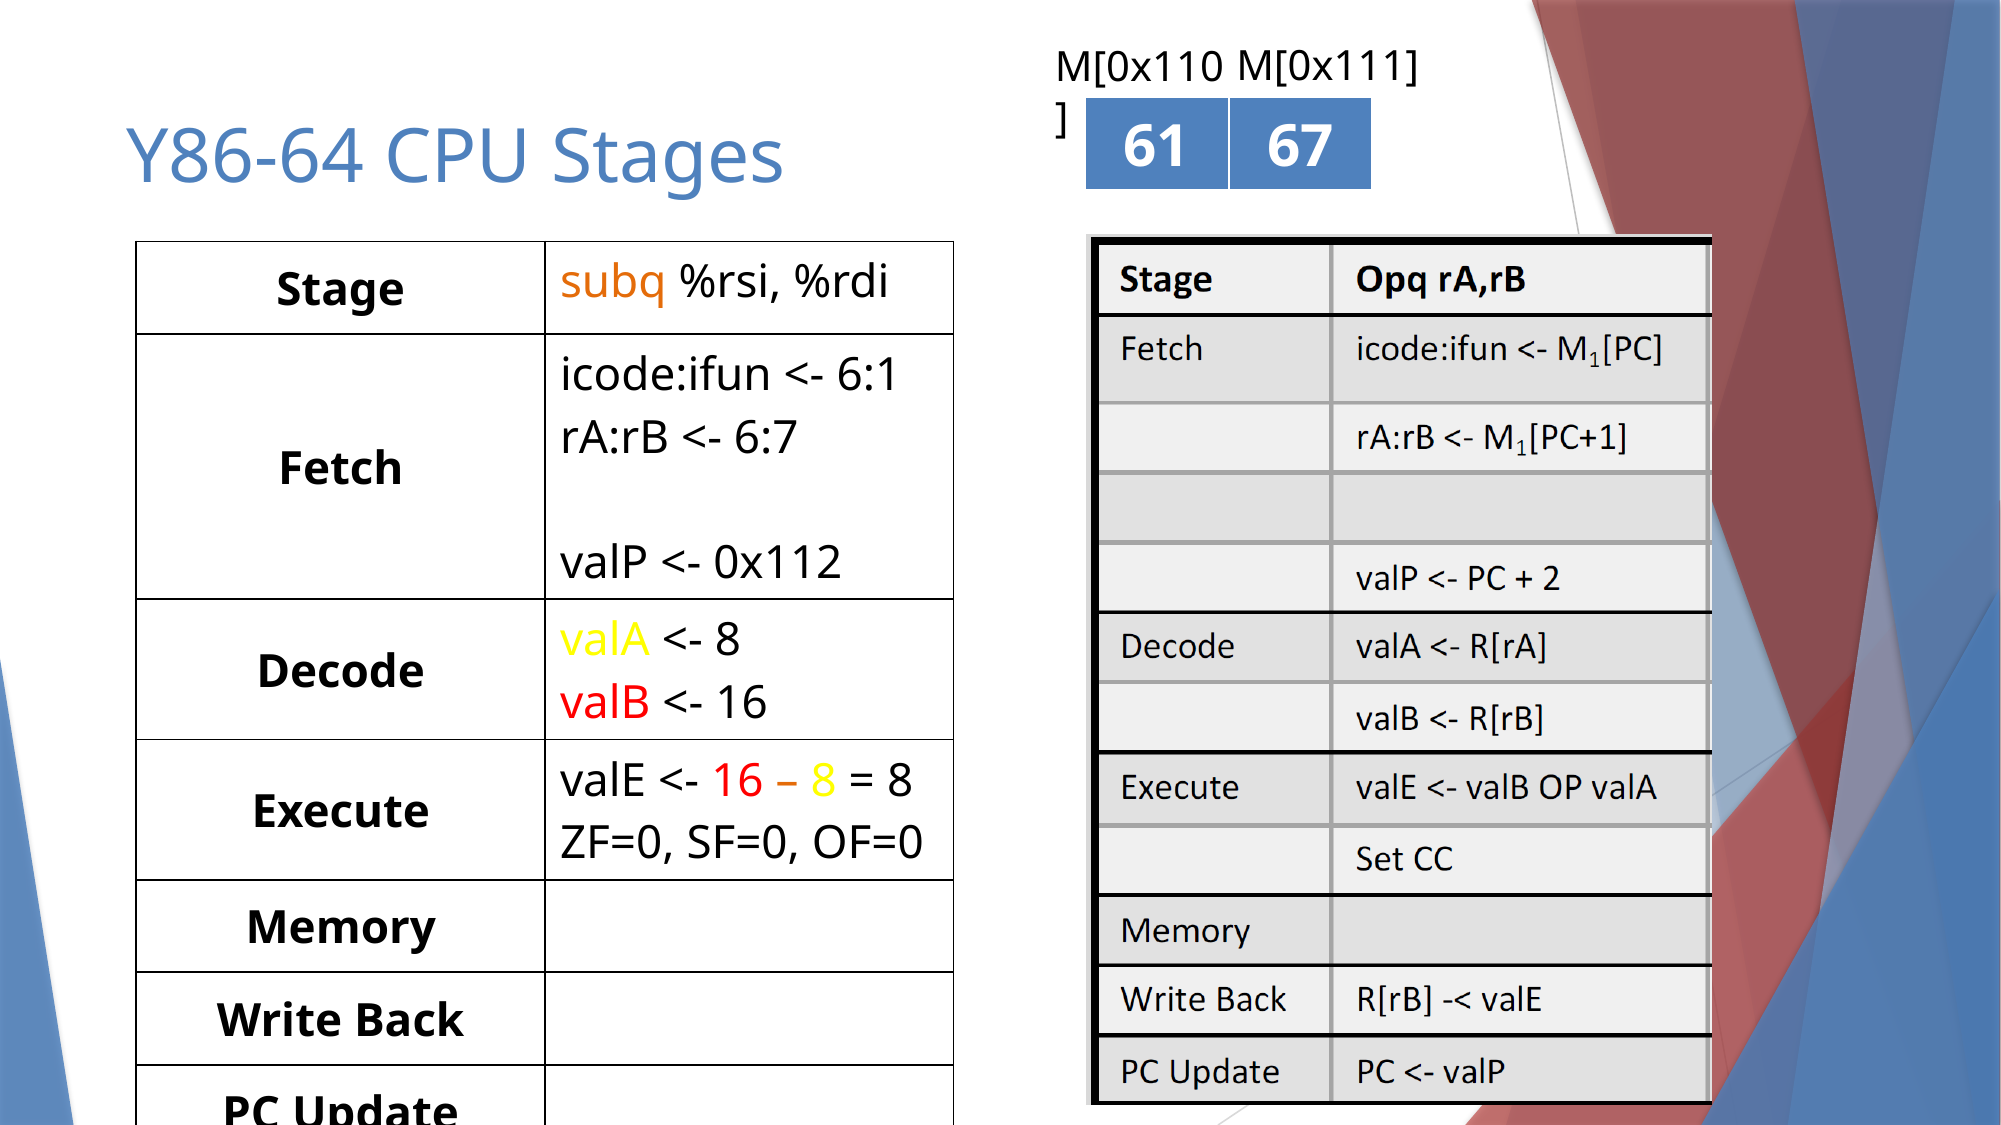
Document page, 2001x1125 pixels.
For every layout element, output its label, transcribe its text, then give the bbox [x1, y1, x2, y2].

table_header 67 [1230, 98, 1371, 189]
table_cell [546, 1066, 953, 1125]
table_cell valE <- 16 – 8 = 8 ZF=0, SF=0, OF=0 [546, 740, 953, 879]
table_header Stage [137, 242, 544, 333]
table_header subq %rsi, %rdi [546, 242, 953, 333]
table_cell [546, 973, 953, 1064]
table_cell PC Update [137, 1066, 544, 1125]
table_cell Decode [137, 600, 544, 739]
table_cell Memory [137, 881, 544, 971]
table_cell icode:ifun <- 6:1 rA:rB <- 6:7 valP <- 0x112 [546, 335, 953, 598]
table_cell Execute [137, 740, 544, 879]
table_cell valA <- 8 valB <- 16 [546, 600, 953, 739]
table_header 61 [1086, 148, 1228, 189]
title Y86-64 CPU Stages [111, 99, 1522, 317]
table_cell Write Back [137, 973, 544, 1064]
table_cell Fetch [137, 335, 544, 598]
text_box M[0x110] [1040, 32, 1244, 148]
picture [1084, 233, 1712, 1106]
text_box M[0x111] [1221, 31, 1442, 97]
table_cell [546, 881, 953, 971]
